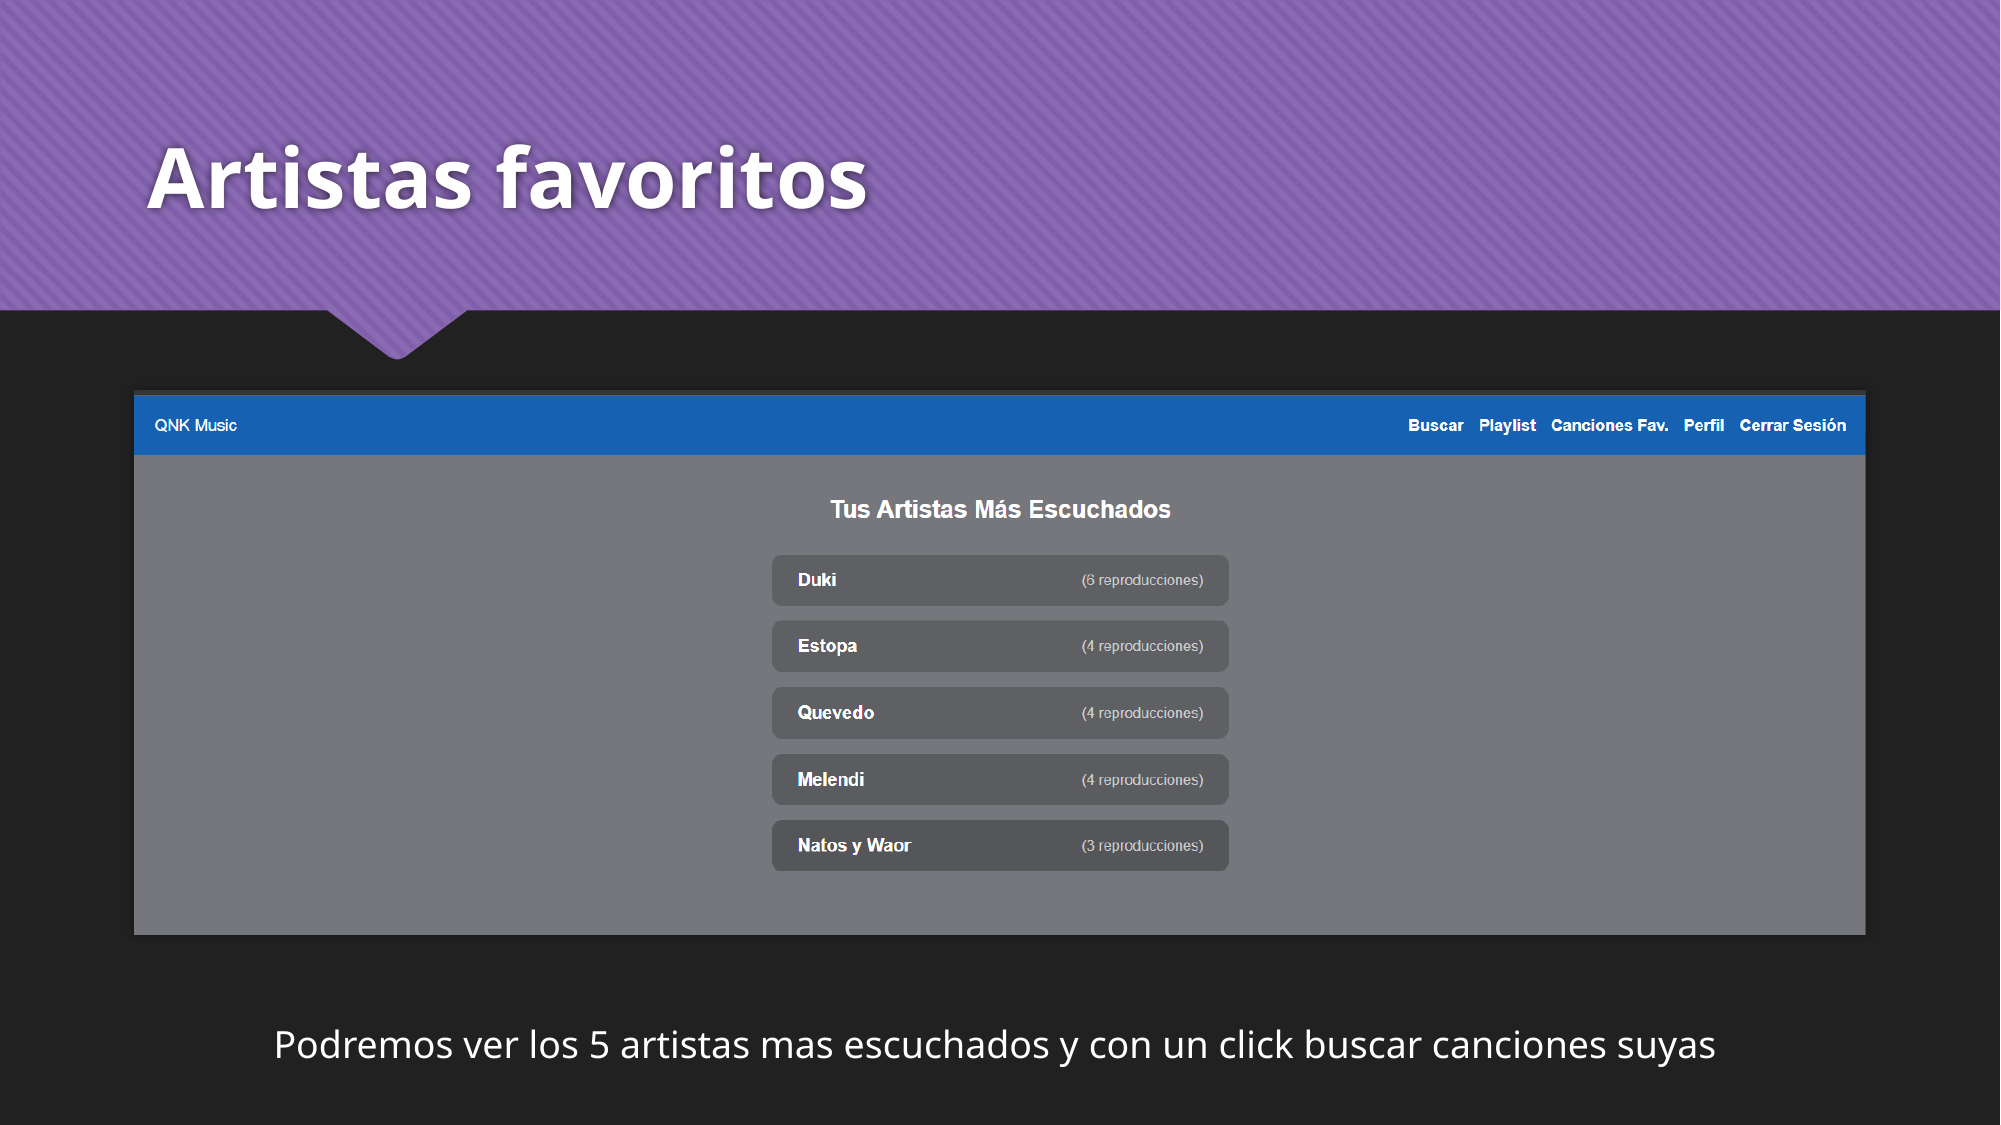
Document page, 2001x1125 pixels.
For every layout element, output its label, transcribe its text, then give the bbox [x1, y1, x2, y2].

text_box Podremos ver los 5 artistas mas escuchados y con un click buscar canciones suyas [258, 1013, 1733, 1073]
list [134, 390, 1866, 936]
title Artistas favoritos [132, 73, 1868, 233]
